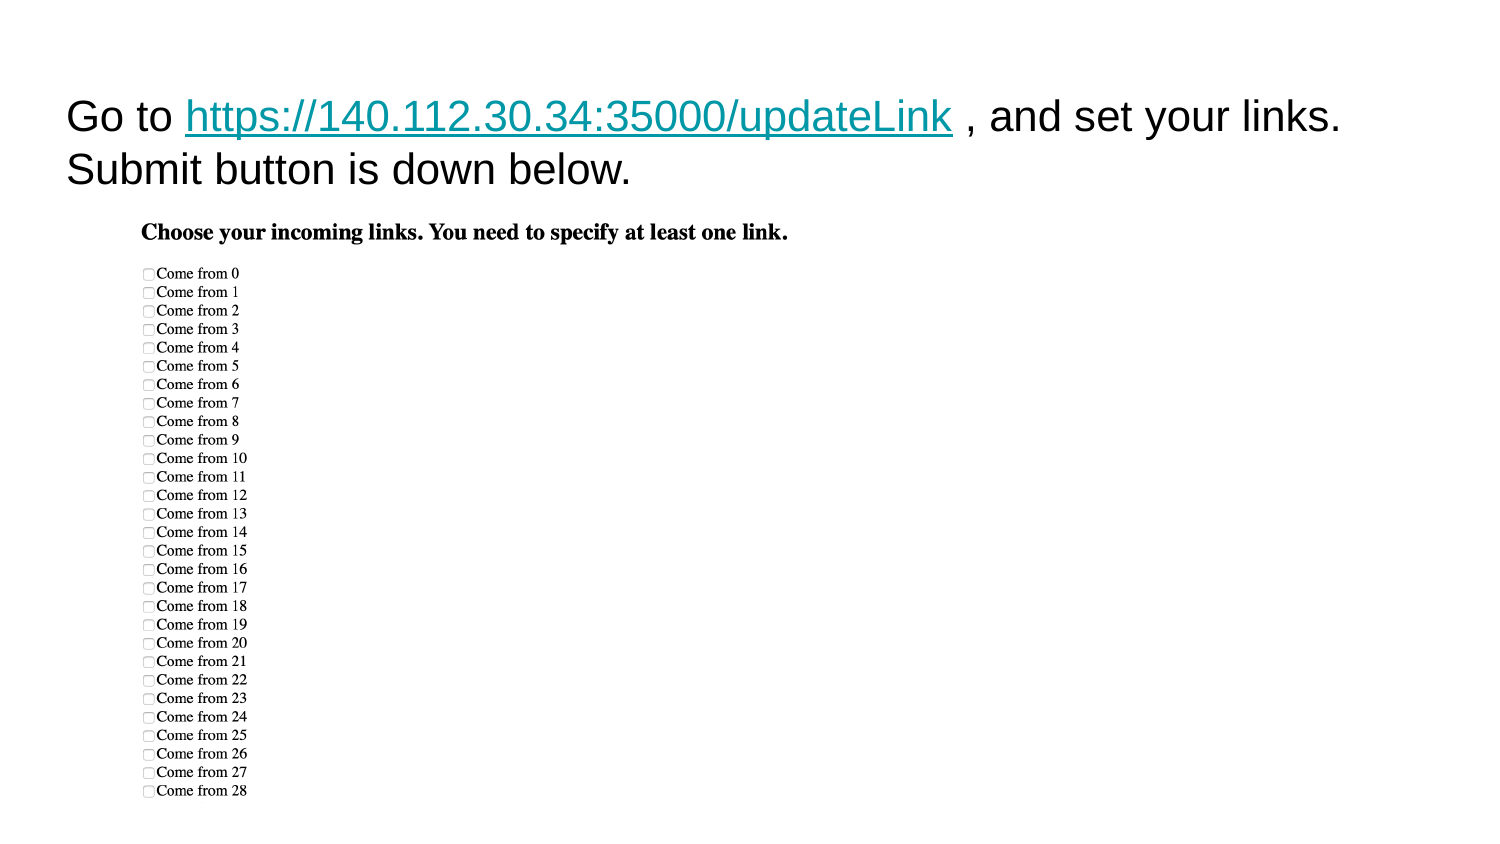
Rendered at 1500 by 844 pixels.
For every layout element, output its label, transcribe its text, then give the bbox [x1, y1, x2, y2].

picture [135, 215, 932, 803]
title Go to https://140.112.30.34:35000/updateLink , and set your links. Submit button is down below. [51, 72, 1449, 250]
